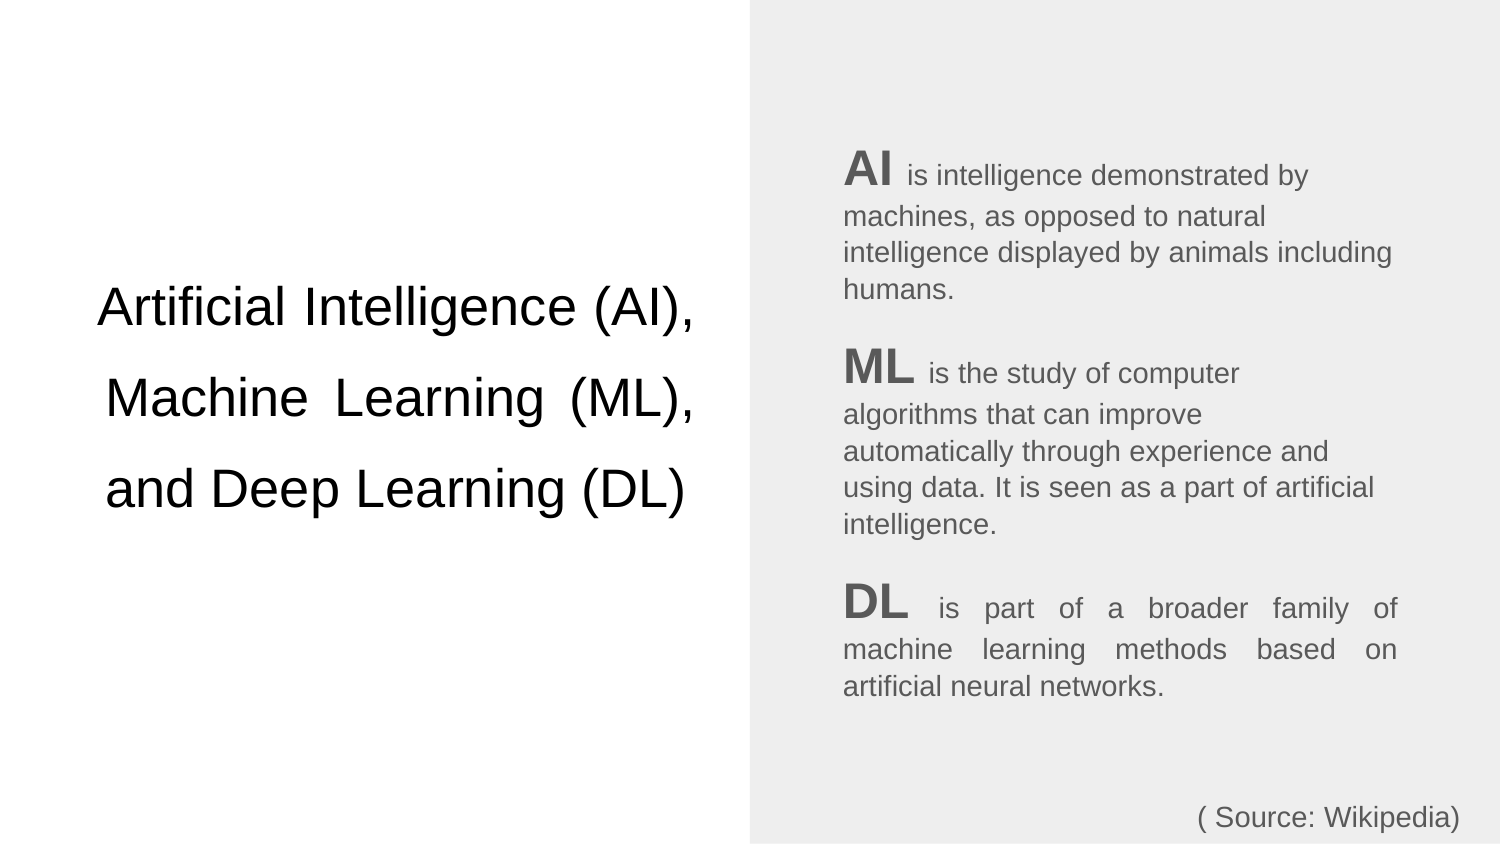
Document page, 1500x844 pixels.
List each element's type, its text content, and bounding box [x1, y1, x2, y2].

title AI is intelligence demonstrated by machines, as opposed to natural intelligence displayed by animals including humans. [841, 127, 1421, 306]
text_box ( Source: Wikipedia) [1195, 796, 1462, 834]
text_box [749, 0, 1500, 844]
text_box DL is part of a broader family of machine learning methods based on artificial neural networks. [840, 560, 1400, 702]
text_box ML is the study of computer algorithms that can improve automatically through experience and using data. It is seen as a part of artificial intelligence. [841, 325, 1384, 541]
text_box Artificial Intelligence (AI), Machine Learning (ML), and Deep Learning (DL) [95, 243, 698, 519]
